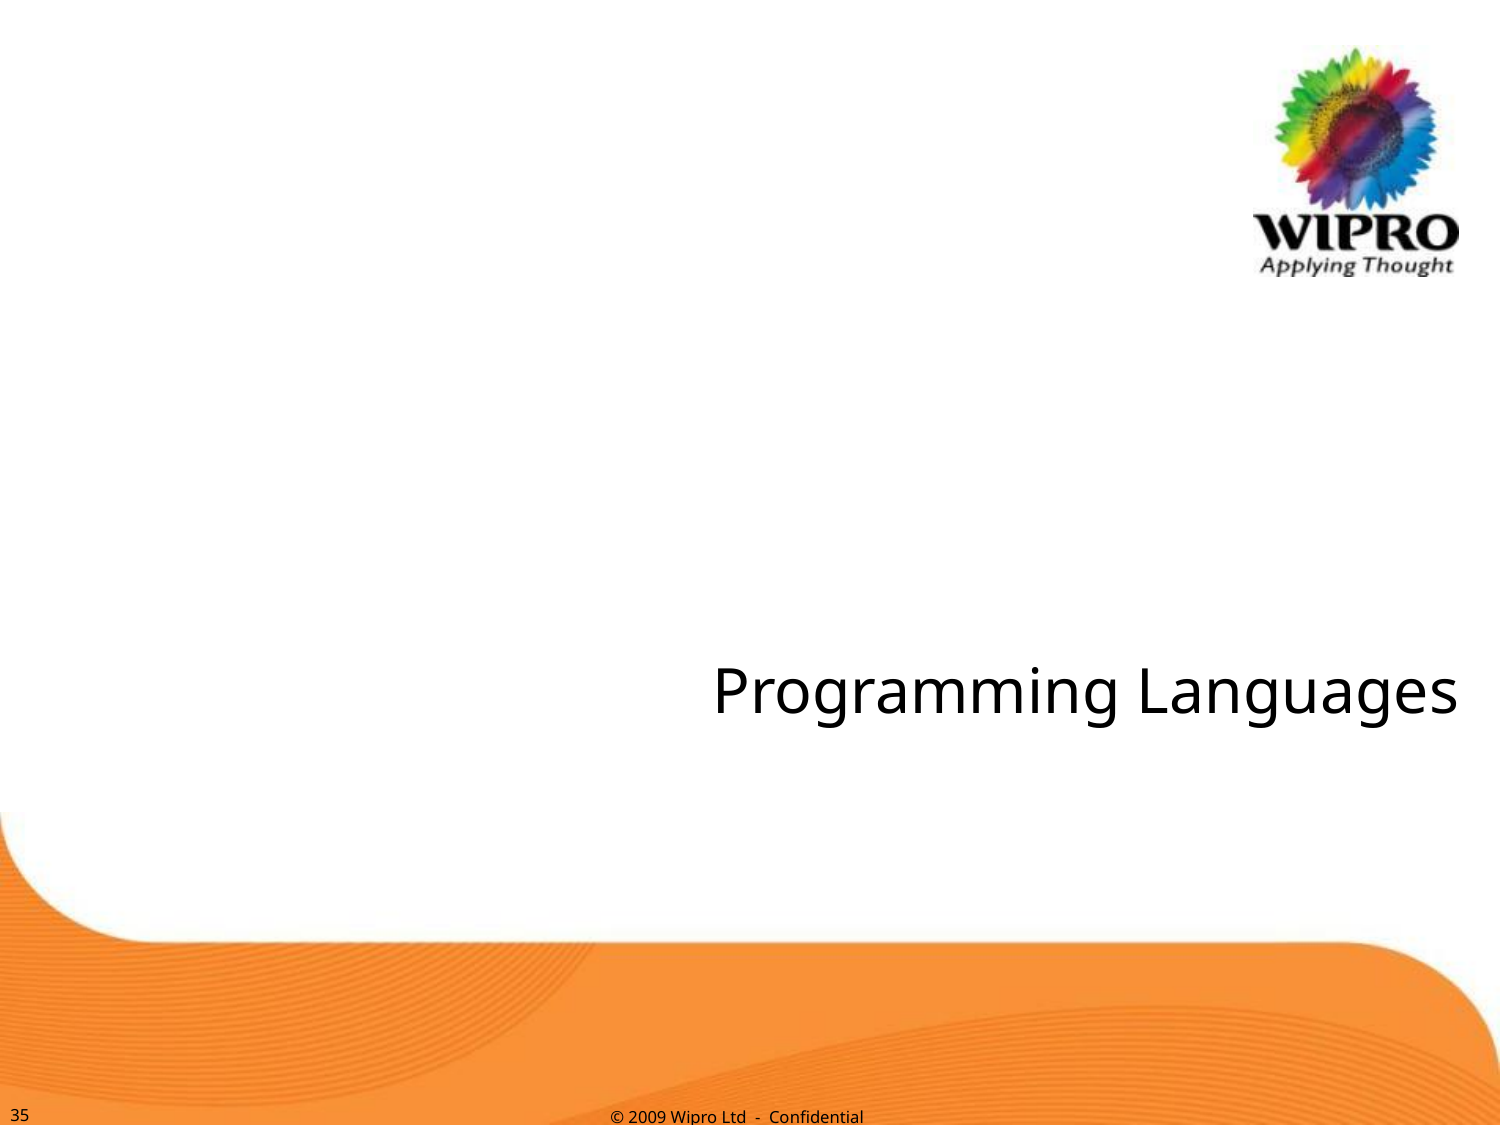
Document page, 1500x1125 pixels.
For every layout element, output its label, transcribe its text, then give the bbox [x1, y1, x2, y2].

title Programming Languages [200, 577, 1475, 801]
picture [0, 812, 1500, 1125]
picture [1253, 45, 1459, 277]
